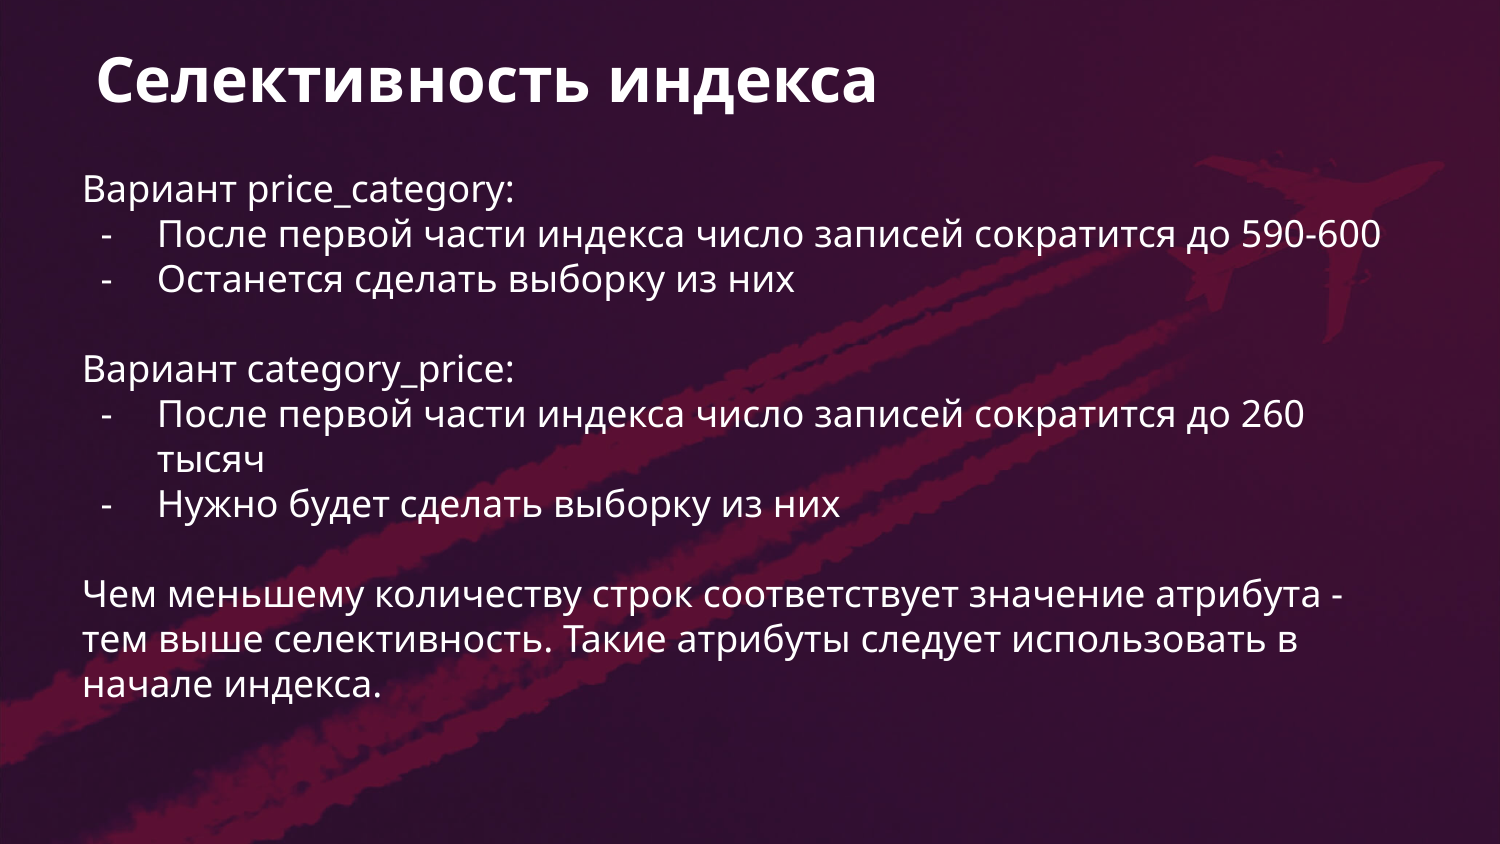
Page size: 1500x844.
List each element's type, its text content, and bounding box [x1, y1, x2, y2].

text_box Вариант price_category: После первой части индекса число записей сократится до 590-600 Останется сделать выборку из них Вариант category_price: После первой части индекса число записей сократится до 260 тысяч Нужно будет сделать выборку из них Чем меньшему количеству строк соответствует значение атрибута - тем выше селективность. Такие атрибуты следует использовать в начале индекса. [66, 150, 1434, 771]
picture [0, 0, 1500, 844]
title Селективность индекса [80, 25, 1447, 143]
